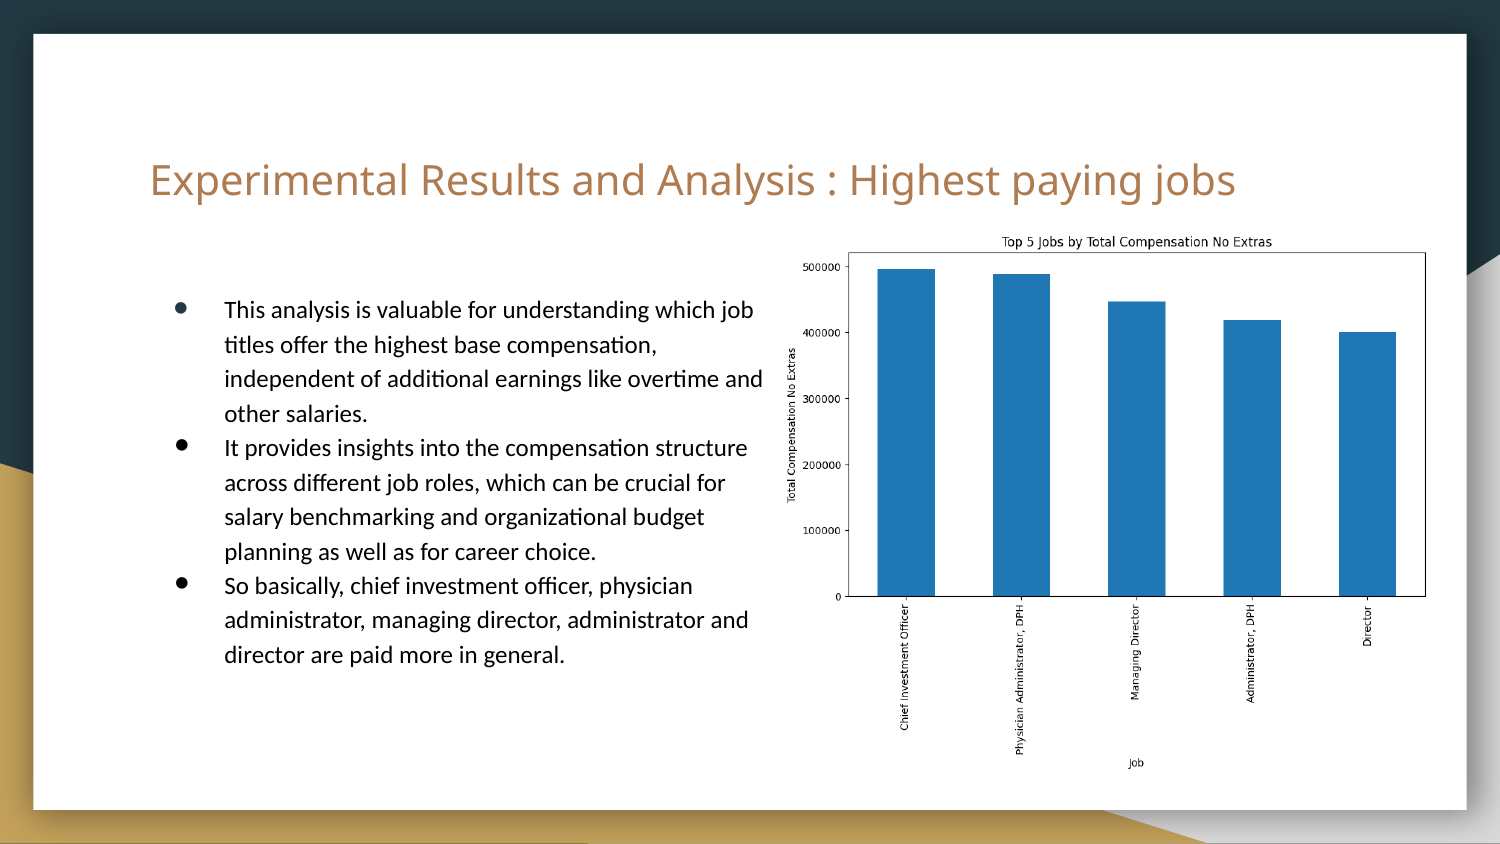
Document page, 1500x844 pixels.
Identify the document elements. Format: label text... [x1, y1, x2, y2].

list This analysis is valuable for understanding which job titles offer the highest base compensation, independent of additional earnings like overtime and other salaries. It provides insights into the compensation structure across different job roles, which can be crucial for salary benchmarking and organizational budget planning as well as for career choice. So basically, chief investment officer, physician administrator, managing director, administrator and director are paid more in general. [134, 274, 774, 729]
title Experimental Results and Analysis : Highest paying jobs [134, 138, 1366, 274]
picture [779, 229, 1435, 778]
